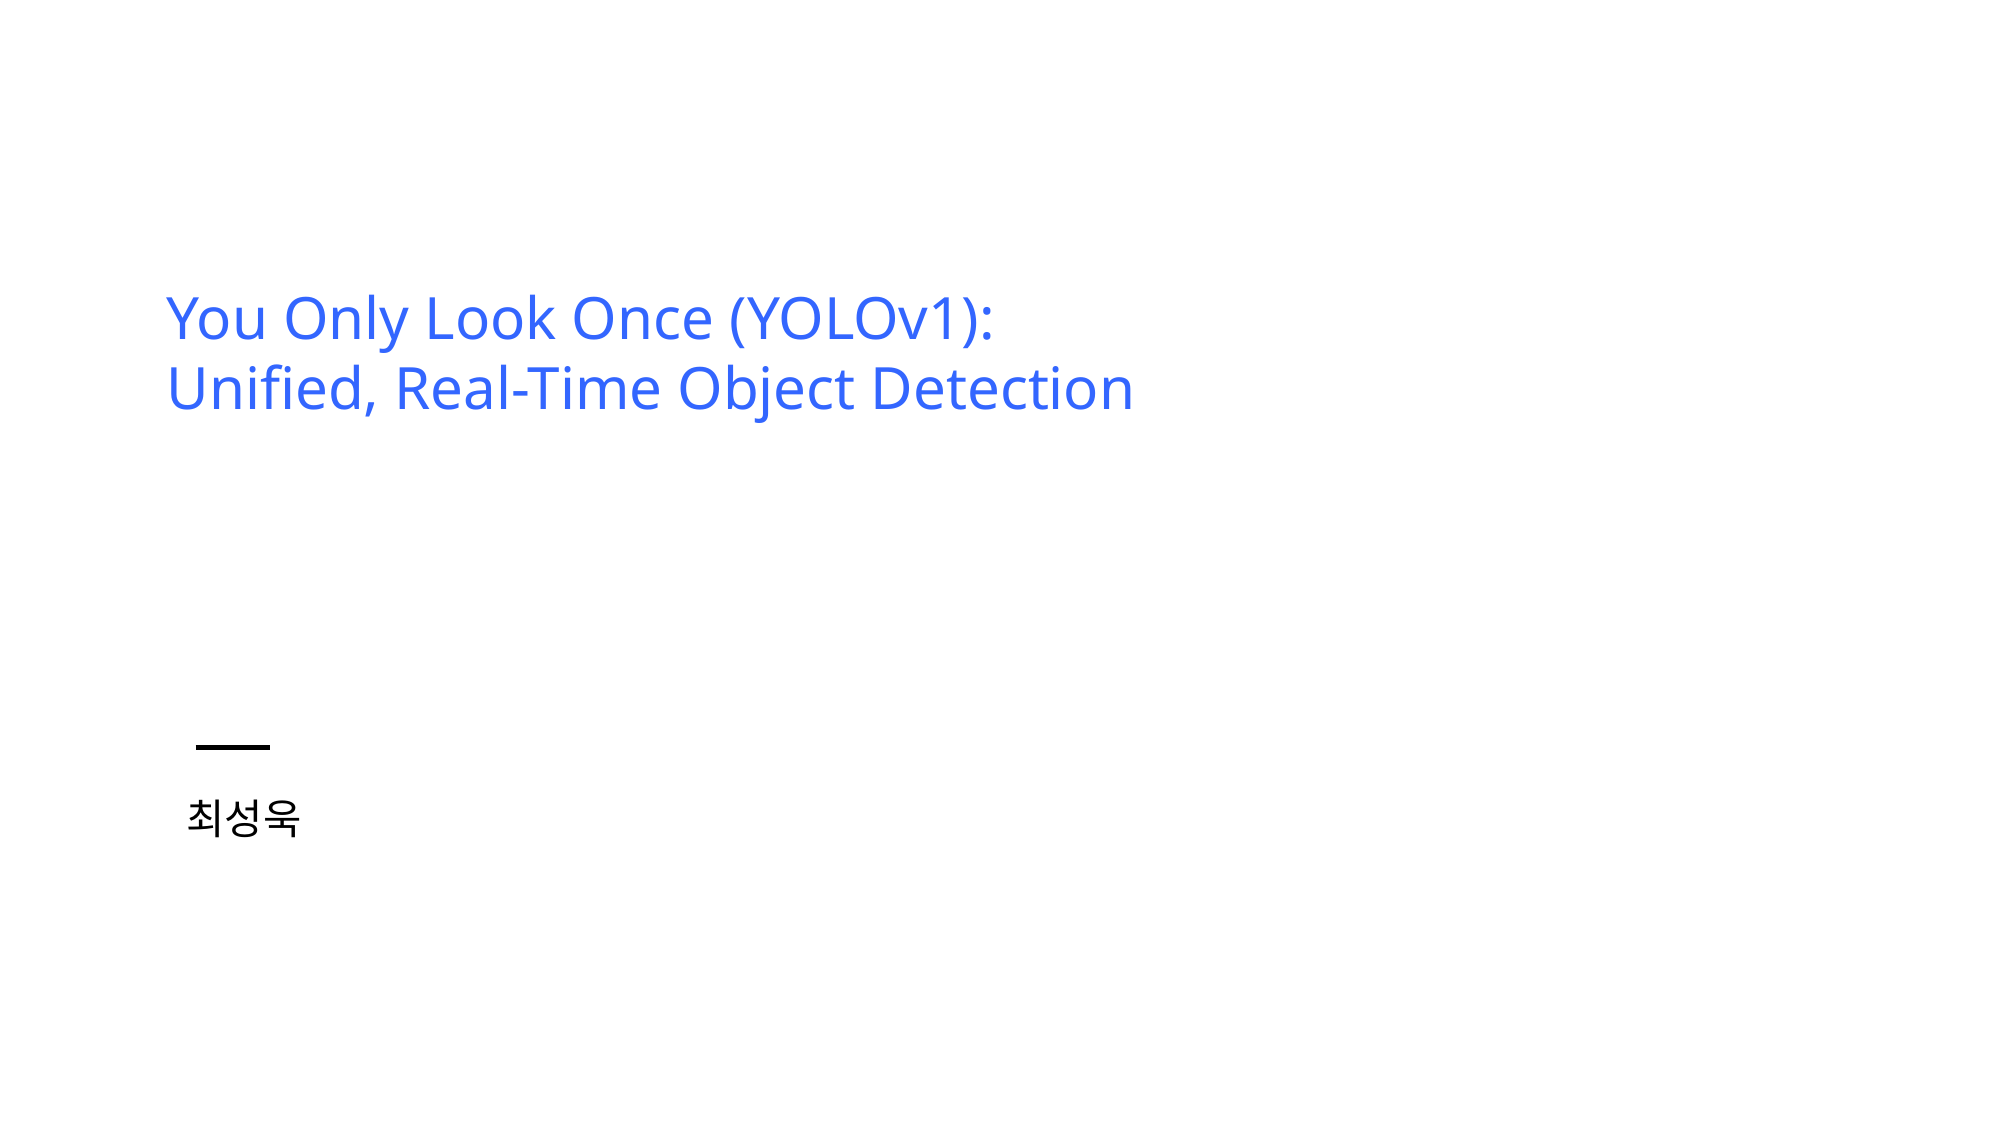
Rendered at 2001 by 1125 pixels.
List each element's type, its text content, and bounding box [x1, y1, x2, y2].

text_box 최성욱 [171, 785, 416, 851]
text_box You Only Look Once (YOLOv1): Unified, Real-Time Object Detection [152, 273, 1983, 429]
